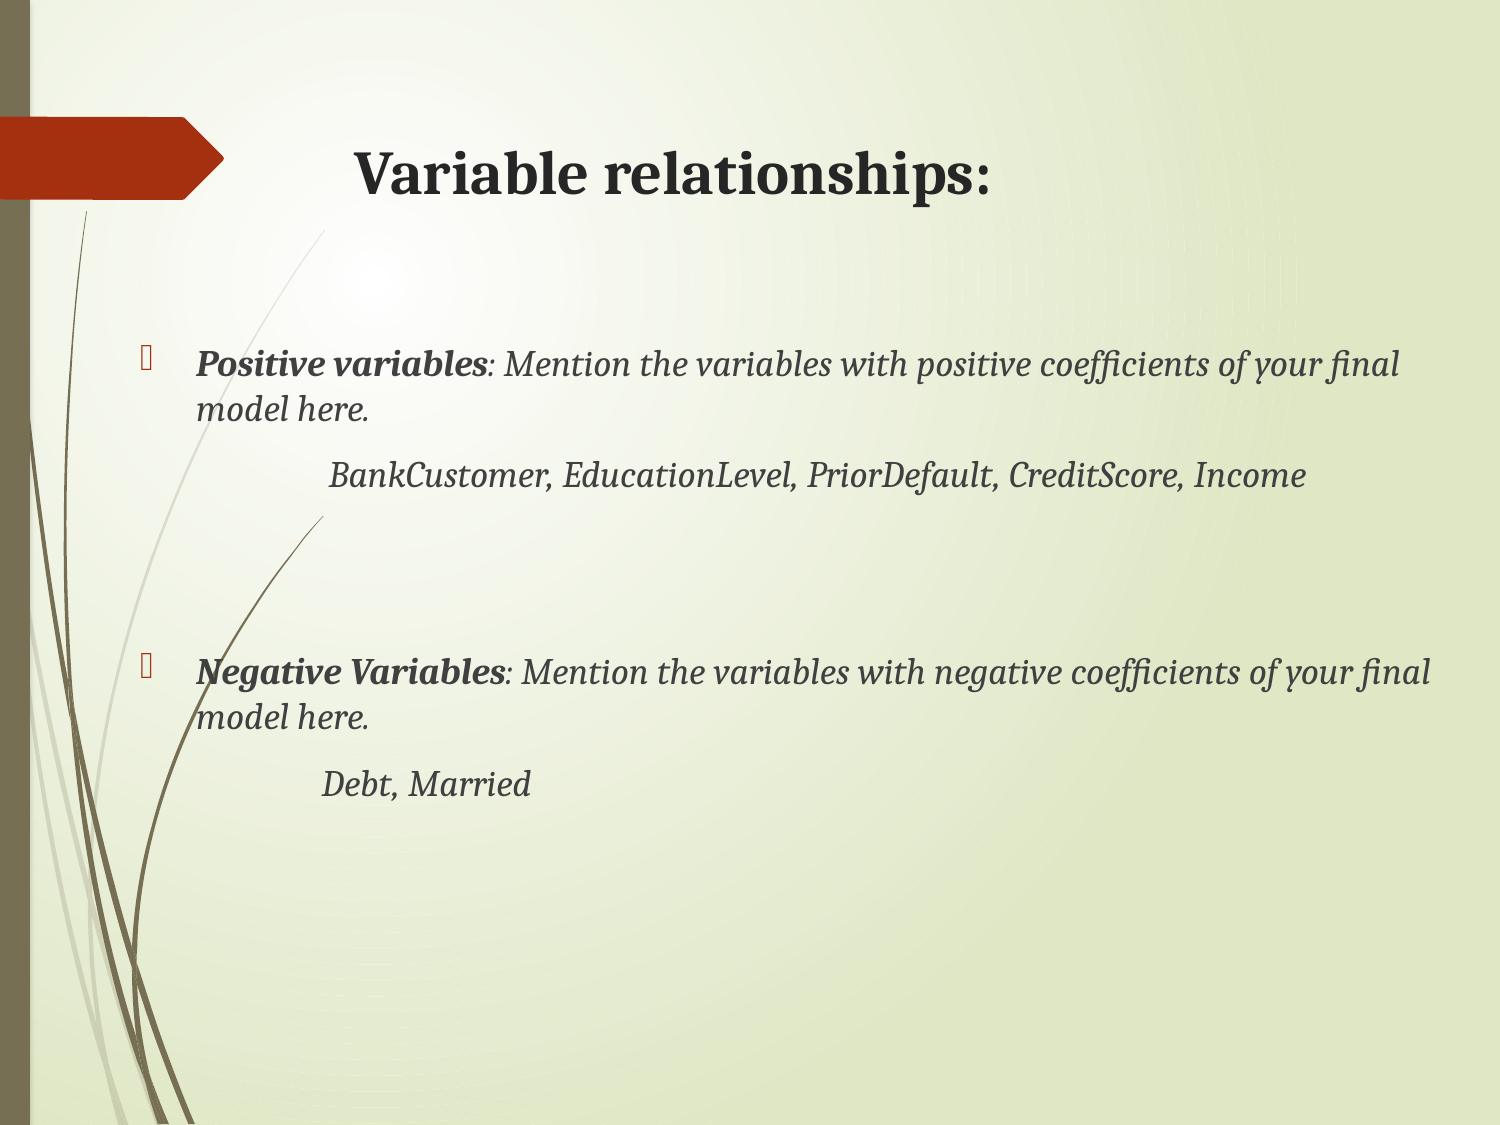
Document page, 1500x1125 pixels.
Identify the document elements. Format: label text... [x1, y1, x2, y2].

title Variable relationships: [174, 125, 1409, 200]
list Positive variables: Mention the variables with positive coefficients of your final model here. BankCustomer, EducationLevel, PriorDefault, CreditScore, Income Negative Variables: Mention the variables with negative coefficients of your final model here. Debt, Married [125, 200, 1475, 1125]
